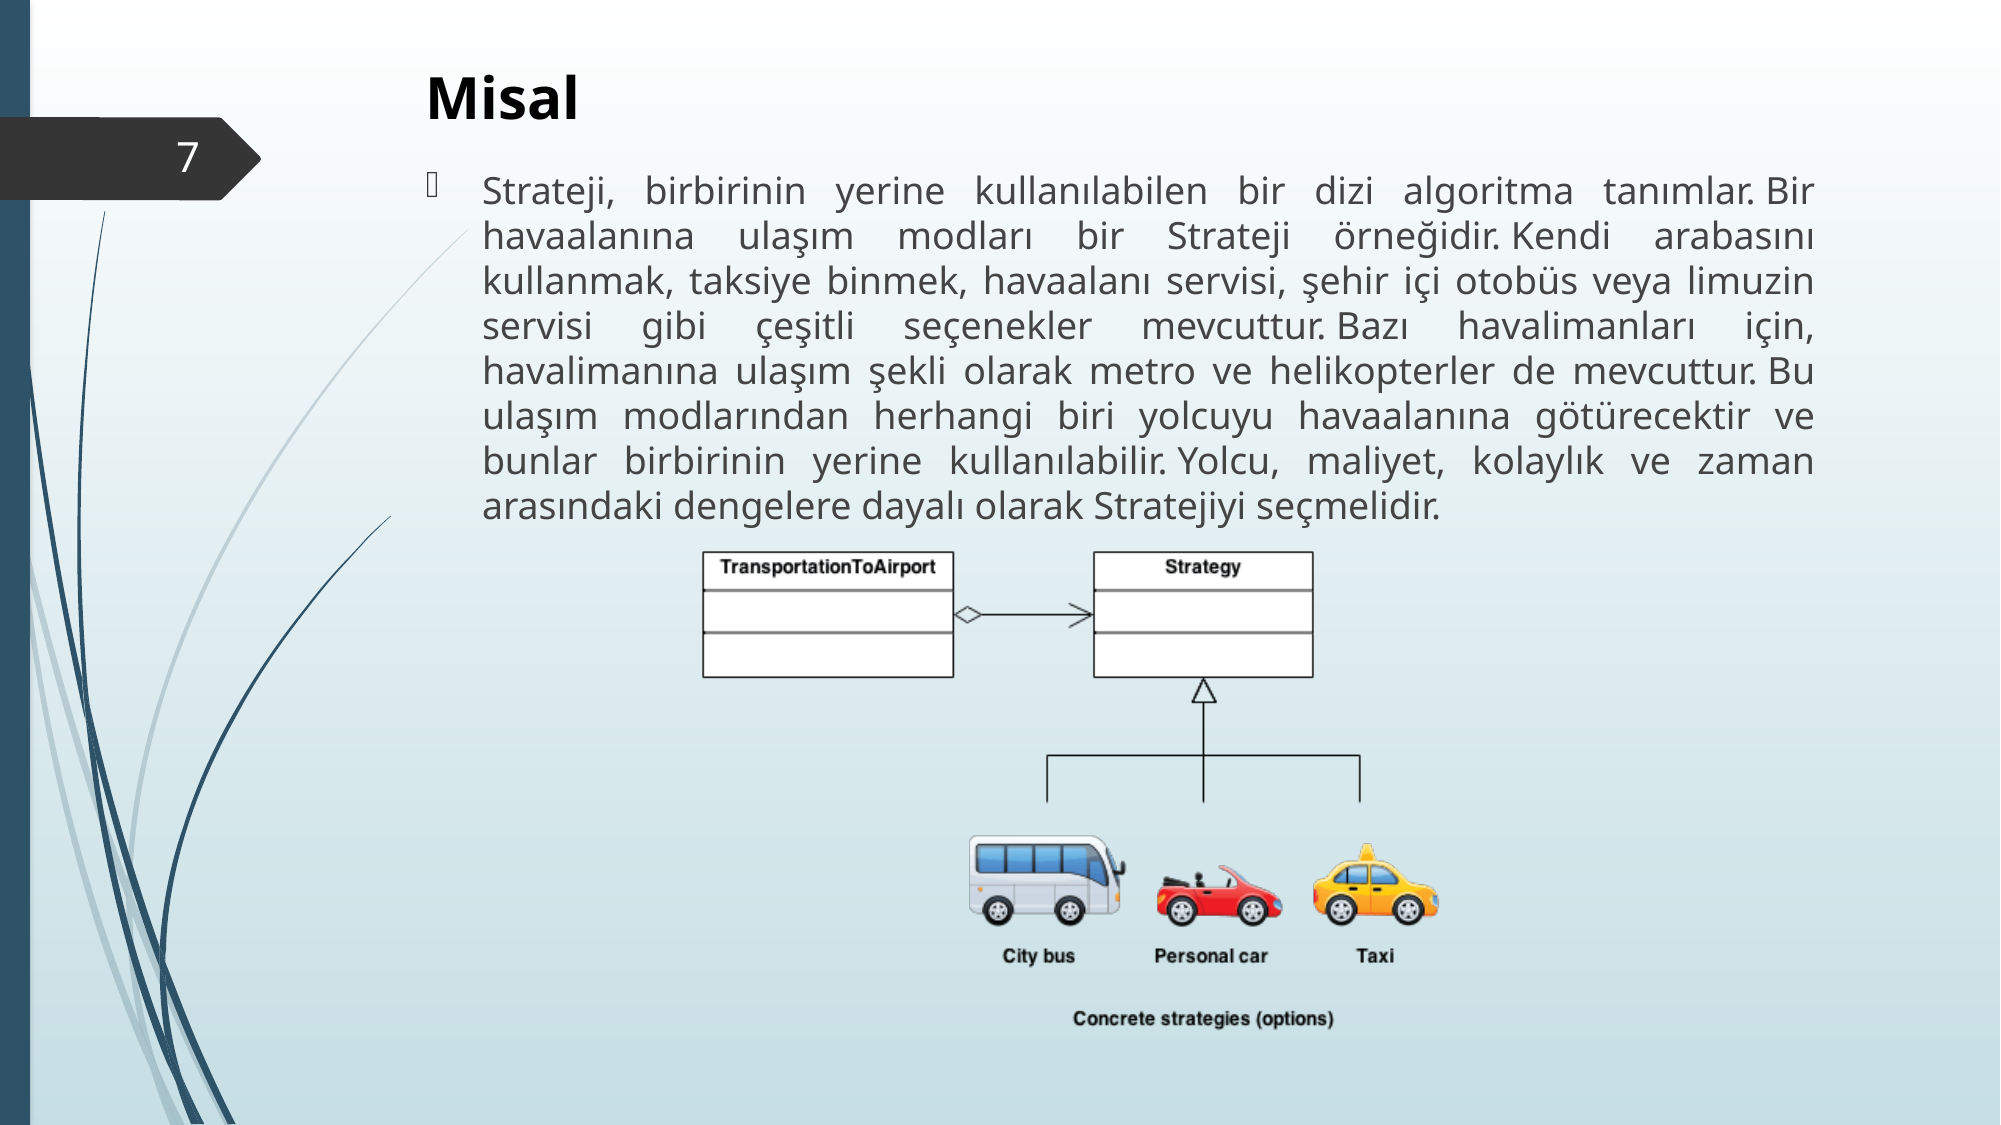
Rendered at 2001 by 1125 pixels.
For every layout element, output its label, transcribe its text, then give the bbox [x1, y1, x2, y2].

title Misal [410, 54, 1873, 265]
slide_number 7 [87, 129, 216, 190]
list Strateji, birbirinin yerine kullanılabilen bir dizi algoritma tanımlar. Bir havaalanına ulaşım modları bir Strateji örneğidir. Kendi arabasını kullanmak, taksiye binmek, havaalanı servisi, şehir içi otobüs veya limuzin servisi gibi çeşitli seçenekler mevcuttur. Bazı havalimanları için, havalimanına ulaşım şekli olarak metro ve helikopterler de mevcuttur. Bu ulaşım modlarından herhangi biri yolcuyu havaalanına götürecektir ve bunlar birbirinin yerine kullanılabilir. Yolcu, maliyet, kolaylık ve zaman arasındaki dengelere dayalı olarak Stratejiyi seçmelidir. [410, 159, 1832, 645]
picture [686, 535, 1450, 1053]
